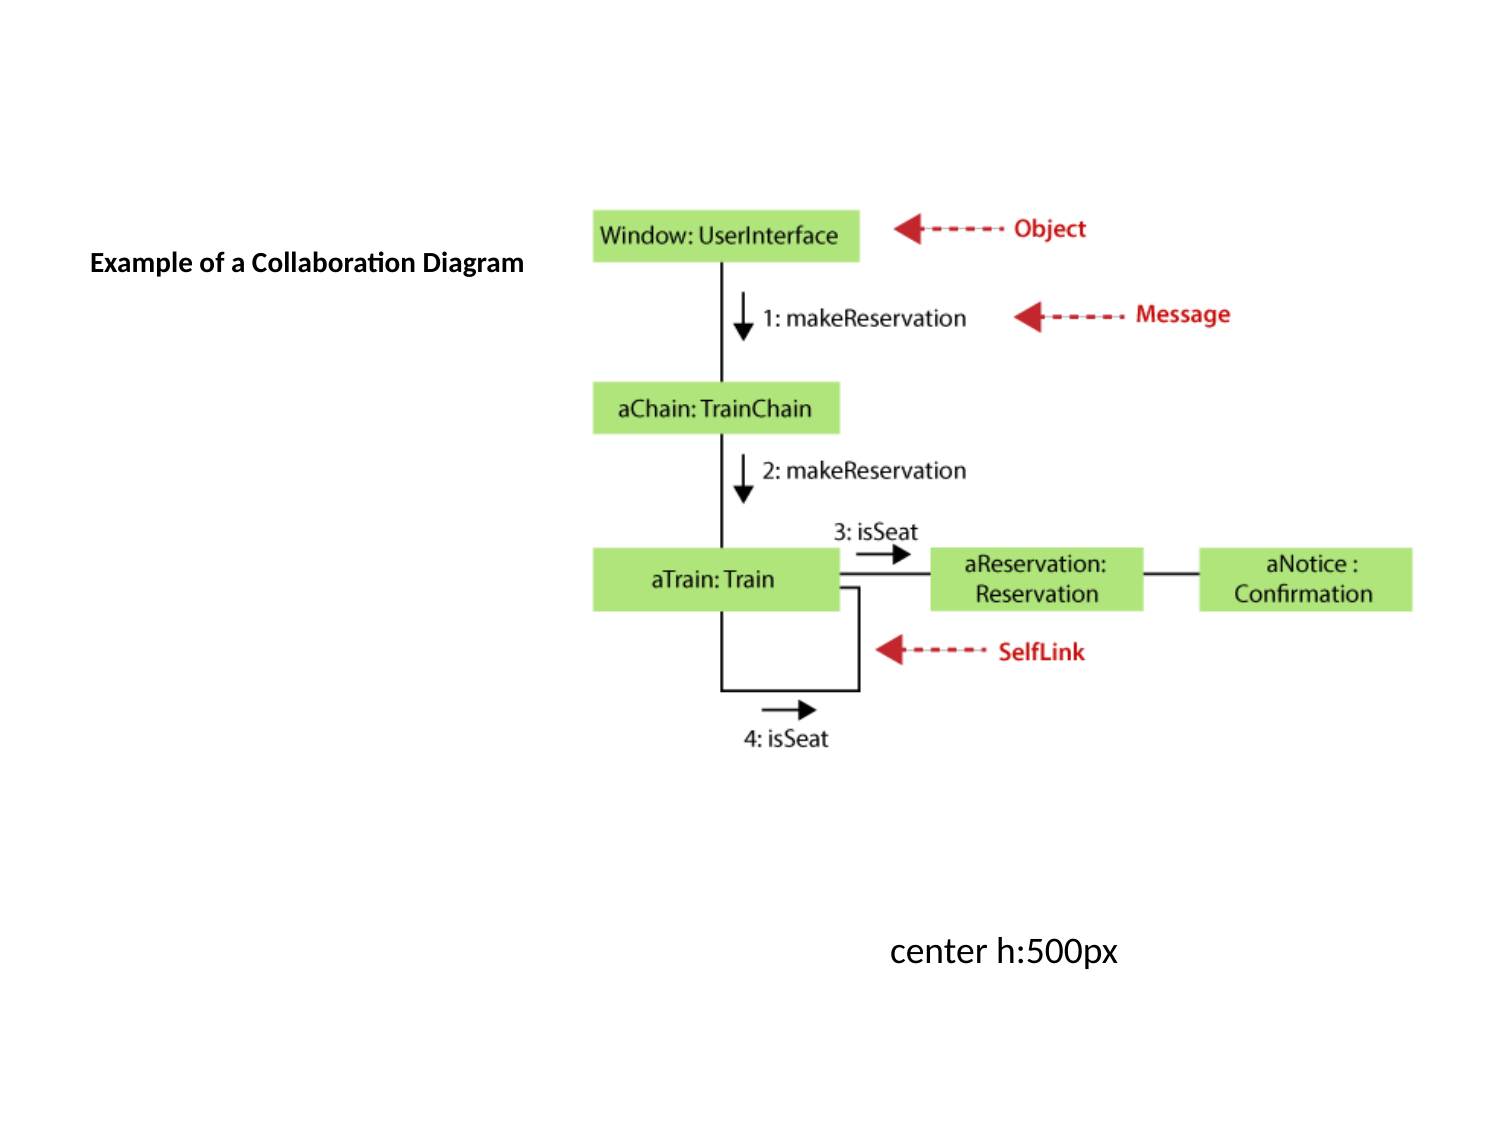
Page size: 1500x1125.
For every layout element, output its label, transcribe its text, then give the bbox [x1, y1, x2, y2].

list Example of a Collaboration Diagram [75, 235, 569, 1005]
picture [585, 201, 1424, 761]
text_box center h:500px [585, 918, 1423, 1003]
